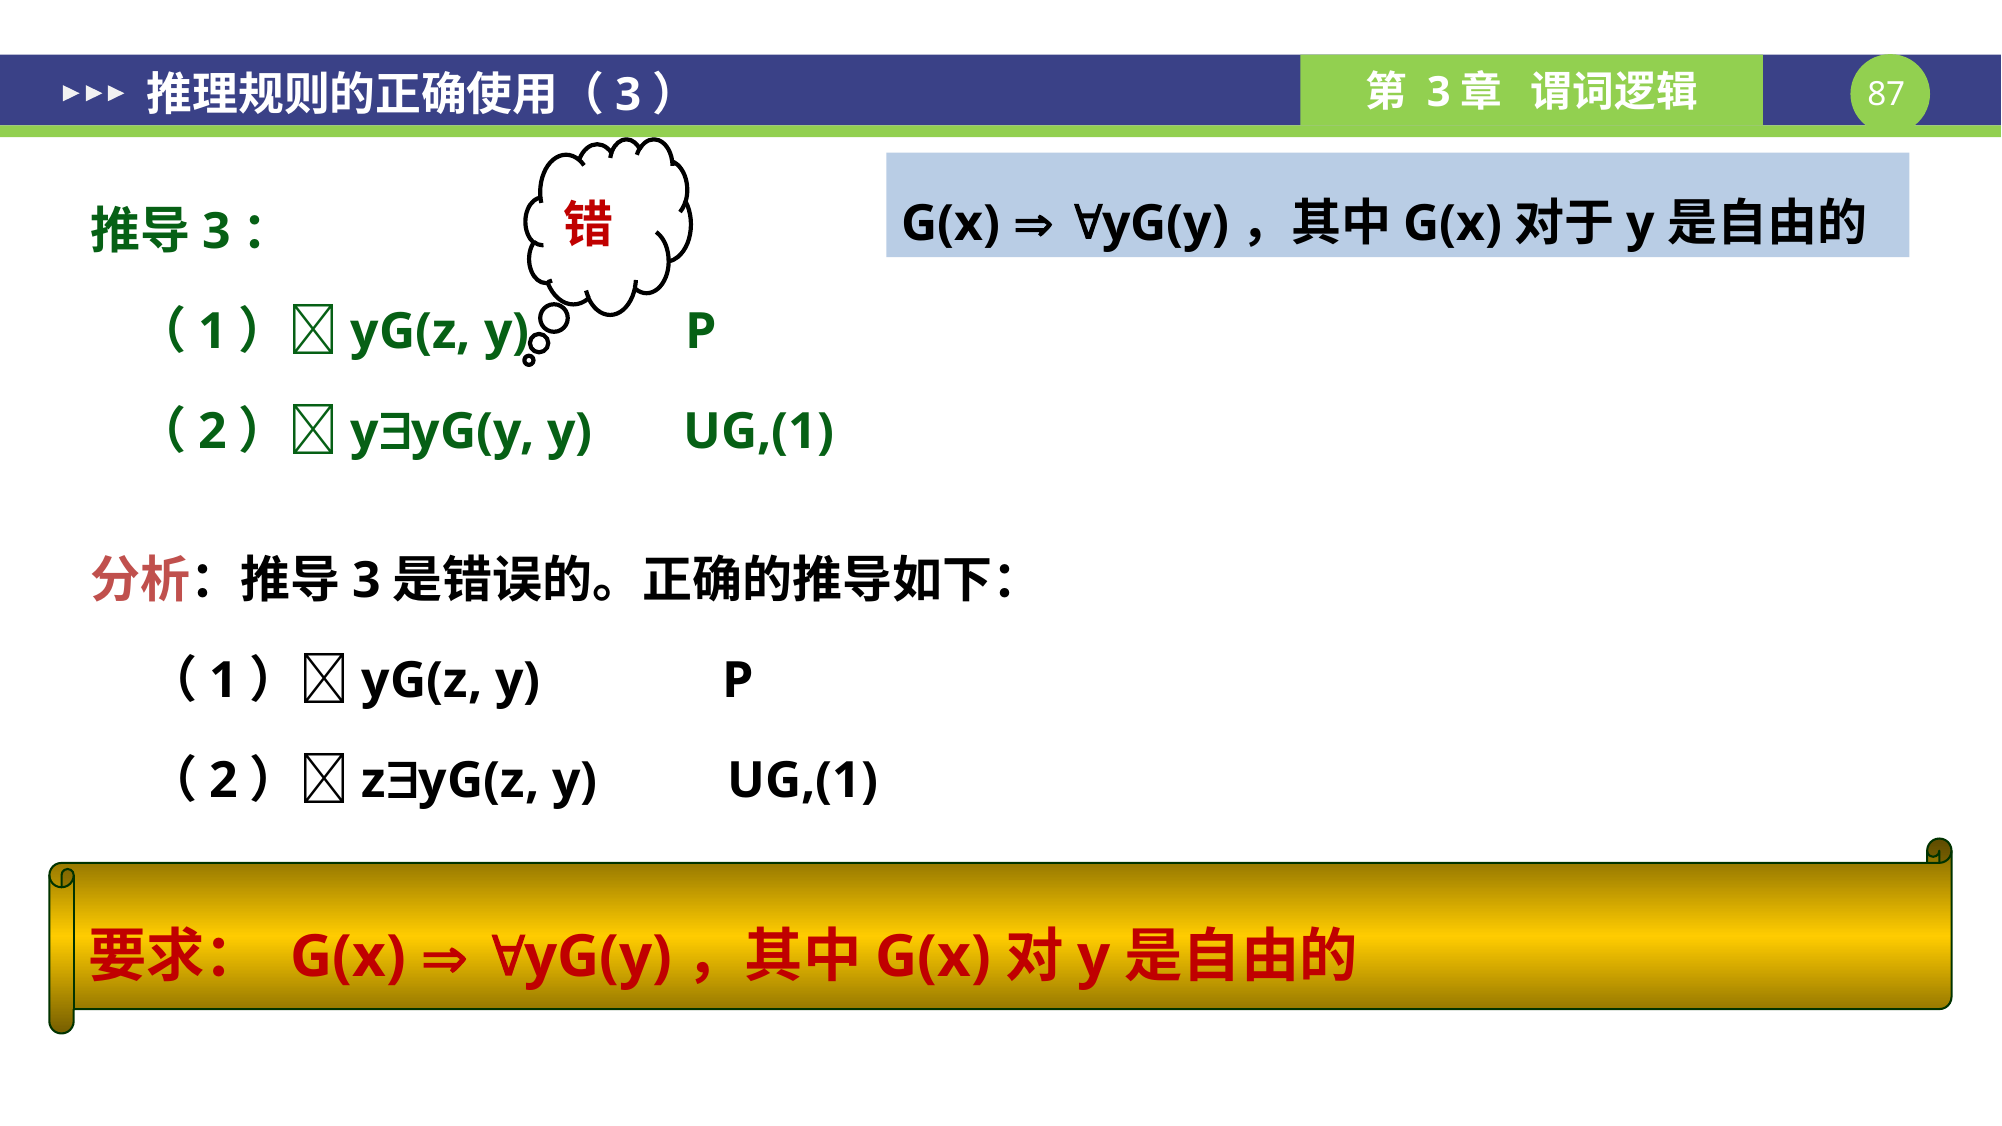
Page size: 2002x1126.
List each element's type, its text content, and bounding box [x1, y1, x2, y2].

text_box 分析：推导3是错误的。正确的推导如下： （1）yG(z, y) P （2）zyG(z, y) UG,(1) [75, 509, 1863, 805]
text_box 推导3： （1）yG(z, y) P （2）yyG(y, y) UG,(1) [75, 160, 1399, 468]
title 推理规则的正确使用（3） [126, 59, 998, 126]
text_box 要求： G(x)  yG(y)，其中G(x)对y是自由的 [49, 838, 1952, 1034]
text_box G(x)  yG(y)，其中G(x)对于y是自由的 [886, 152, 1910, 258]
text_box 错 [522, 137, 694, 367]
